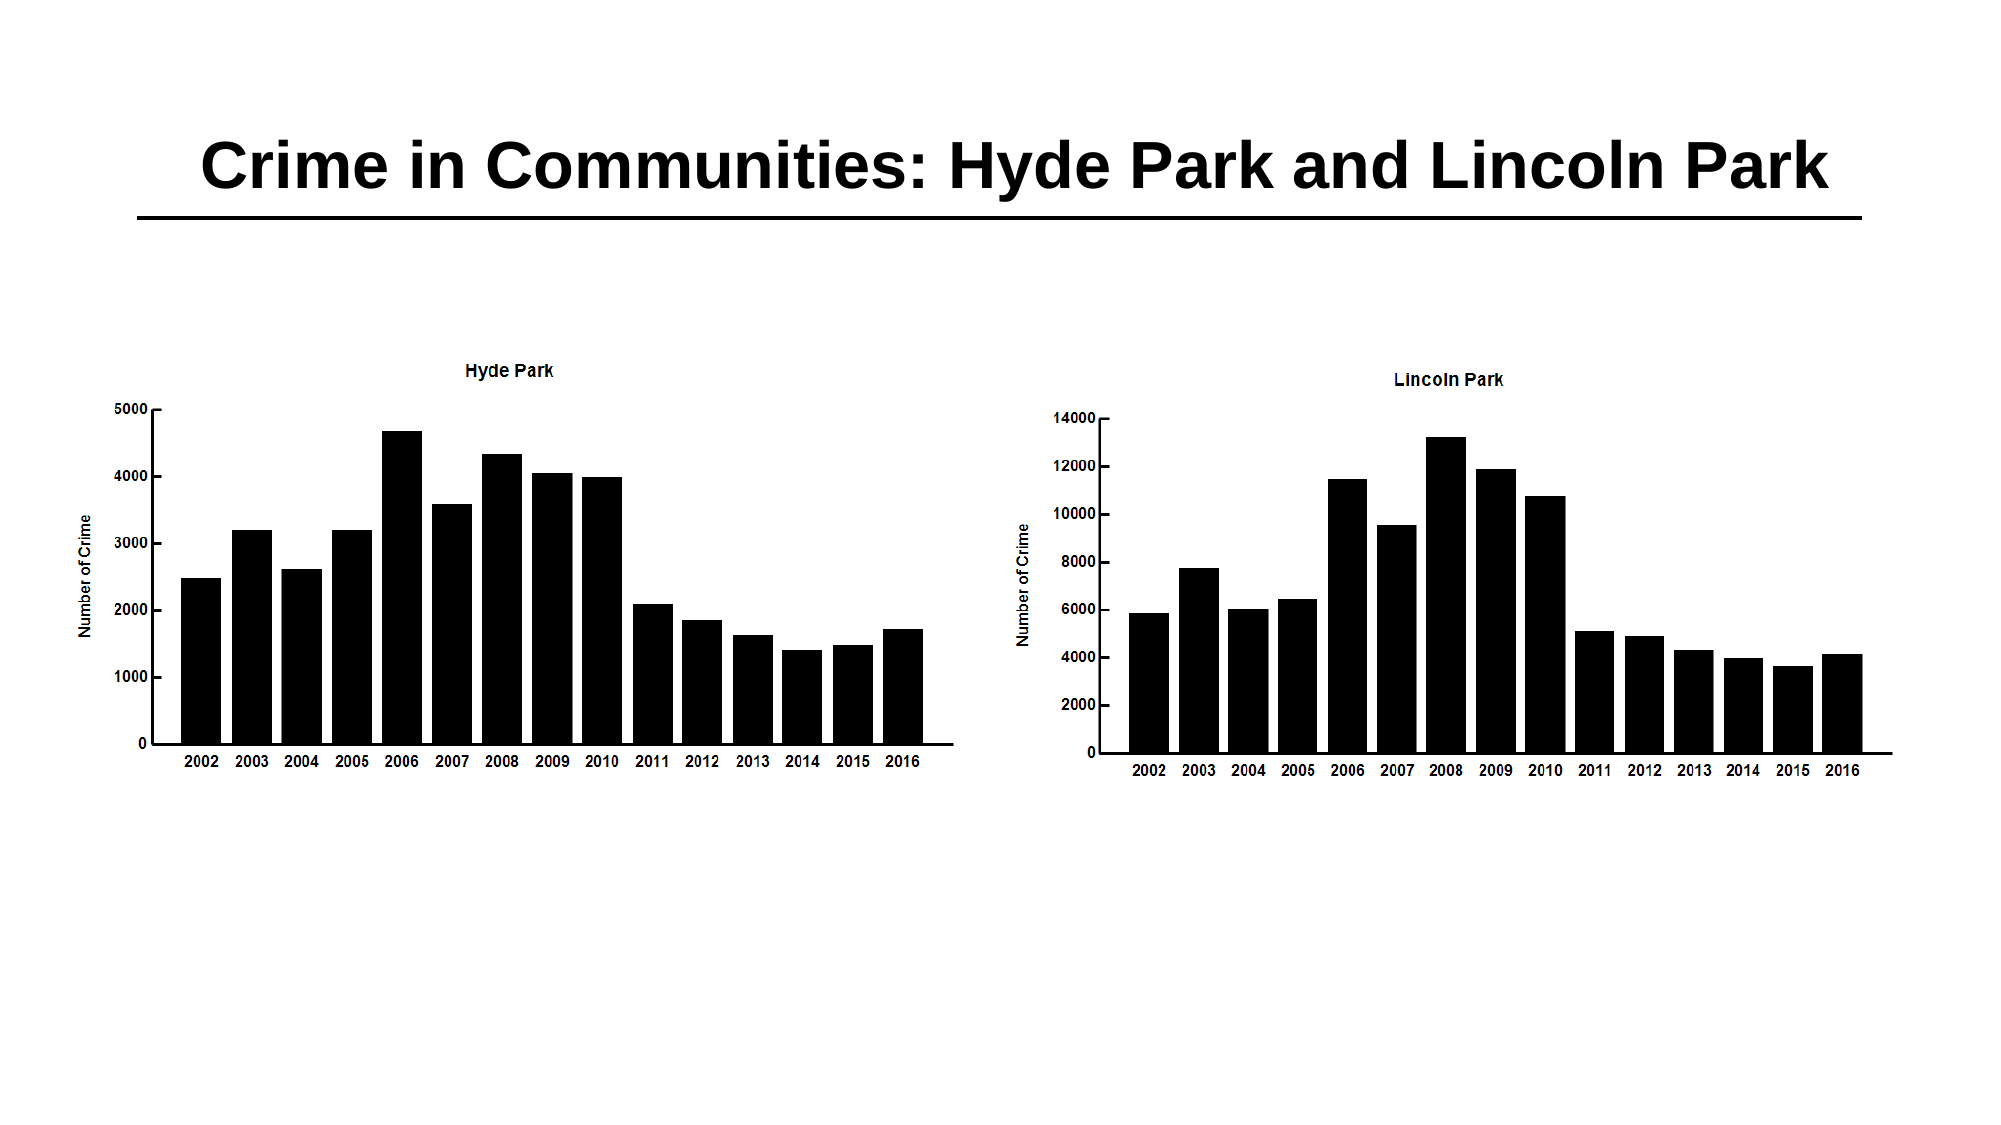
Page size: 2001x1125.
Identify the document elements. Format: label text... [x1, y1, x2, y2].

picture [32, 344, 1926, 804]
text_box Crime in Communities: Hyde Park and Lincoln Park [153, 126, 1879, 345]
